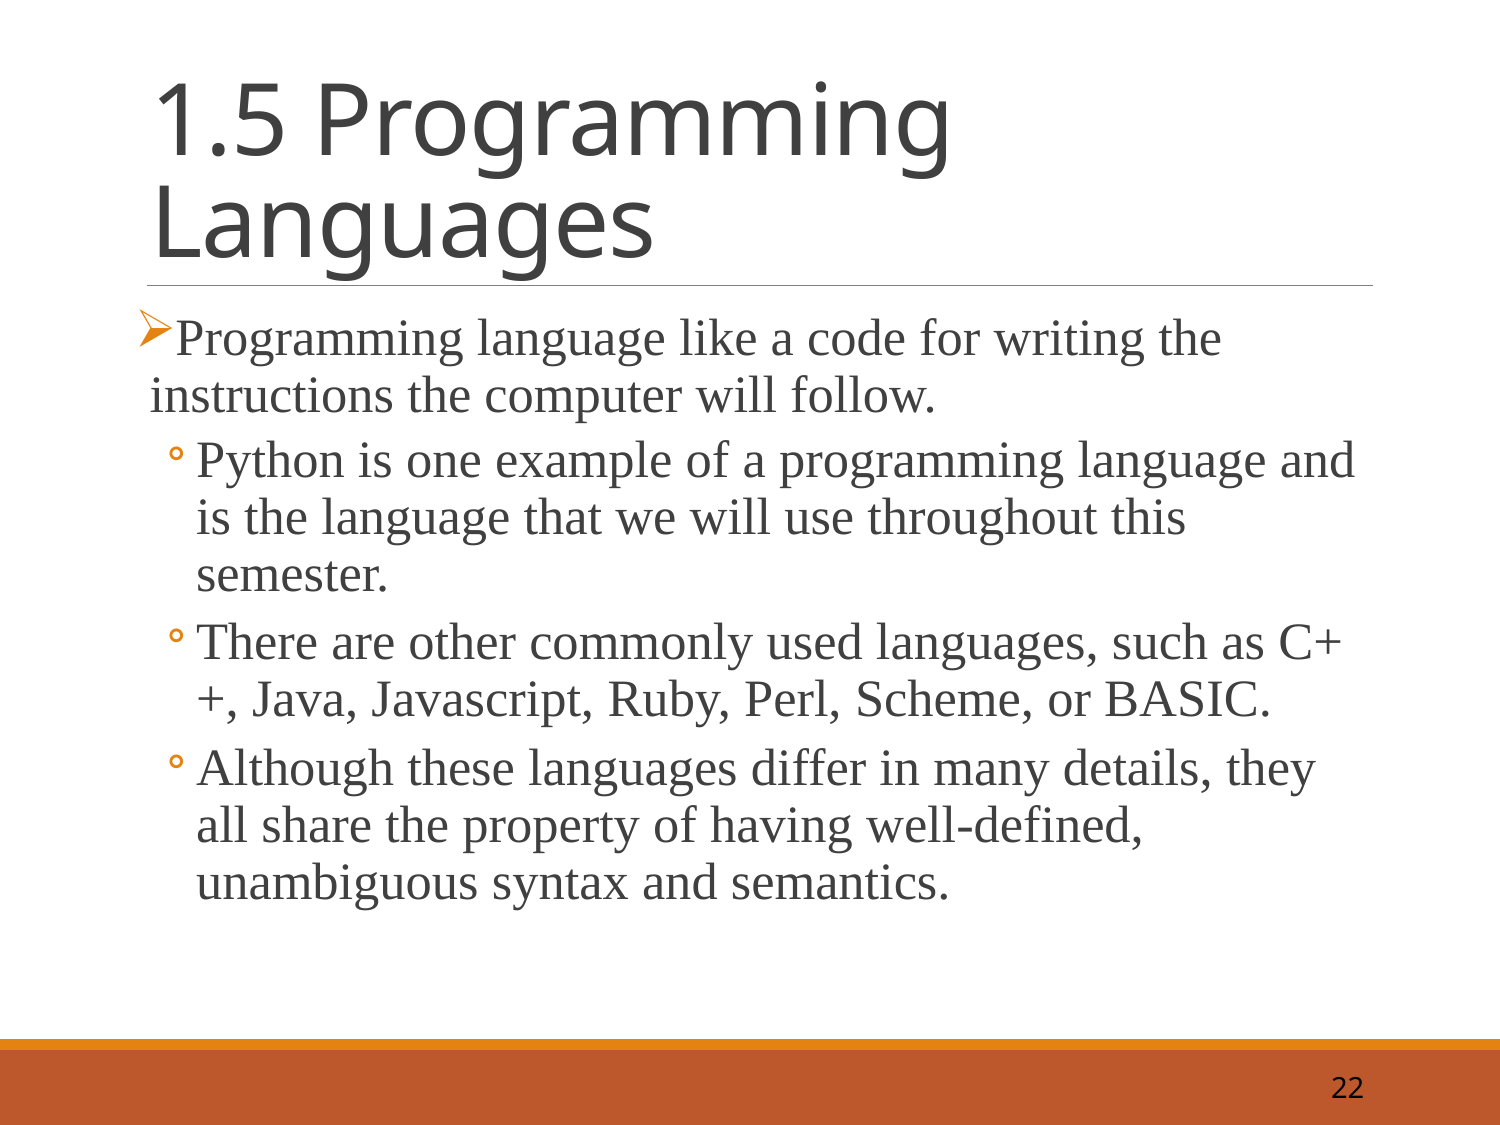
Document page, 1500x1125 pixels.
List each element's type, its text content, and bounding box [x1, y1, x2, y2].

slide_number 22 [1218, 1059, 1380, 1120]
list Programming language like a code for writing the instructions the computer will follow. Python is one example of a programming language and is the language that we will use throughout this semester. There are other commonly used languages, such as C++, Java, Javascript, Ruby, Perl, Scheme, or BASIC. Although these languages differ in many details, they all share the property of having well-defined, unambiguous syntax and semantics. [135, 302, 1373, 963]
title 1.5 Programming Languages [135, 47, 1373, 285]
